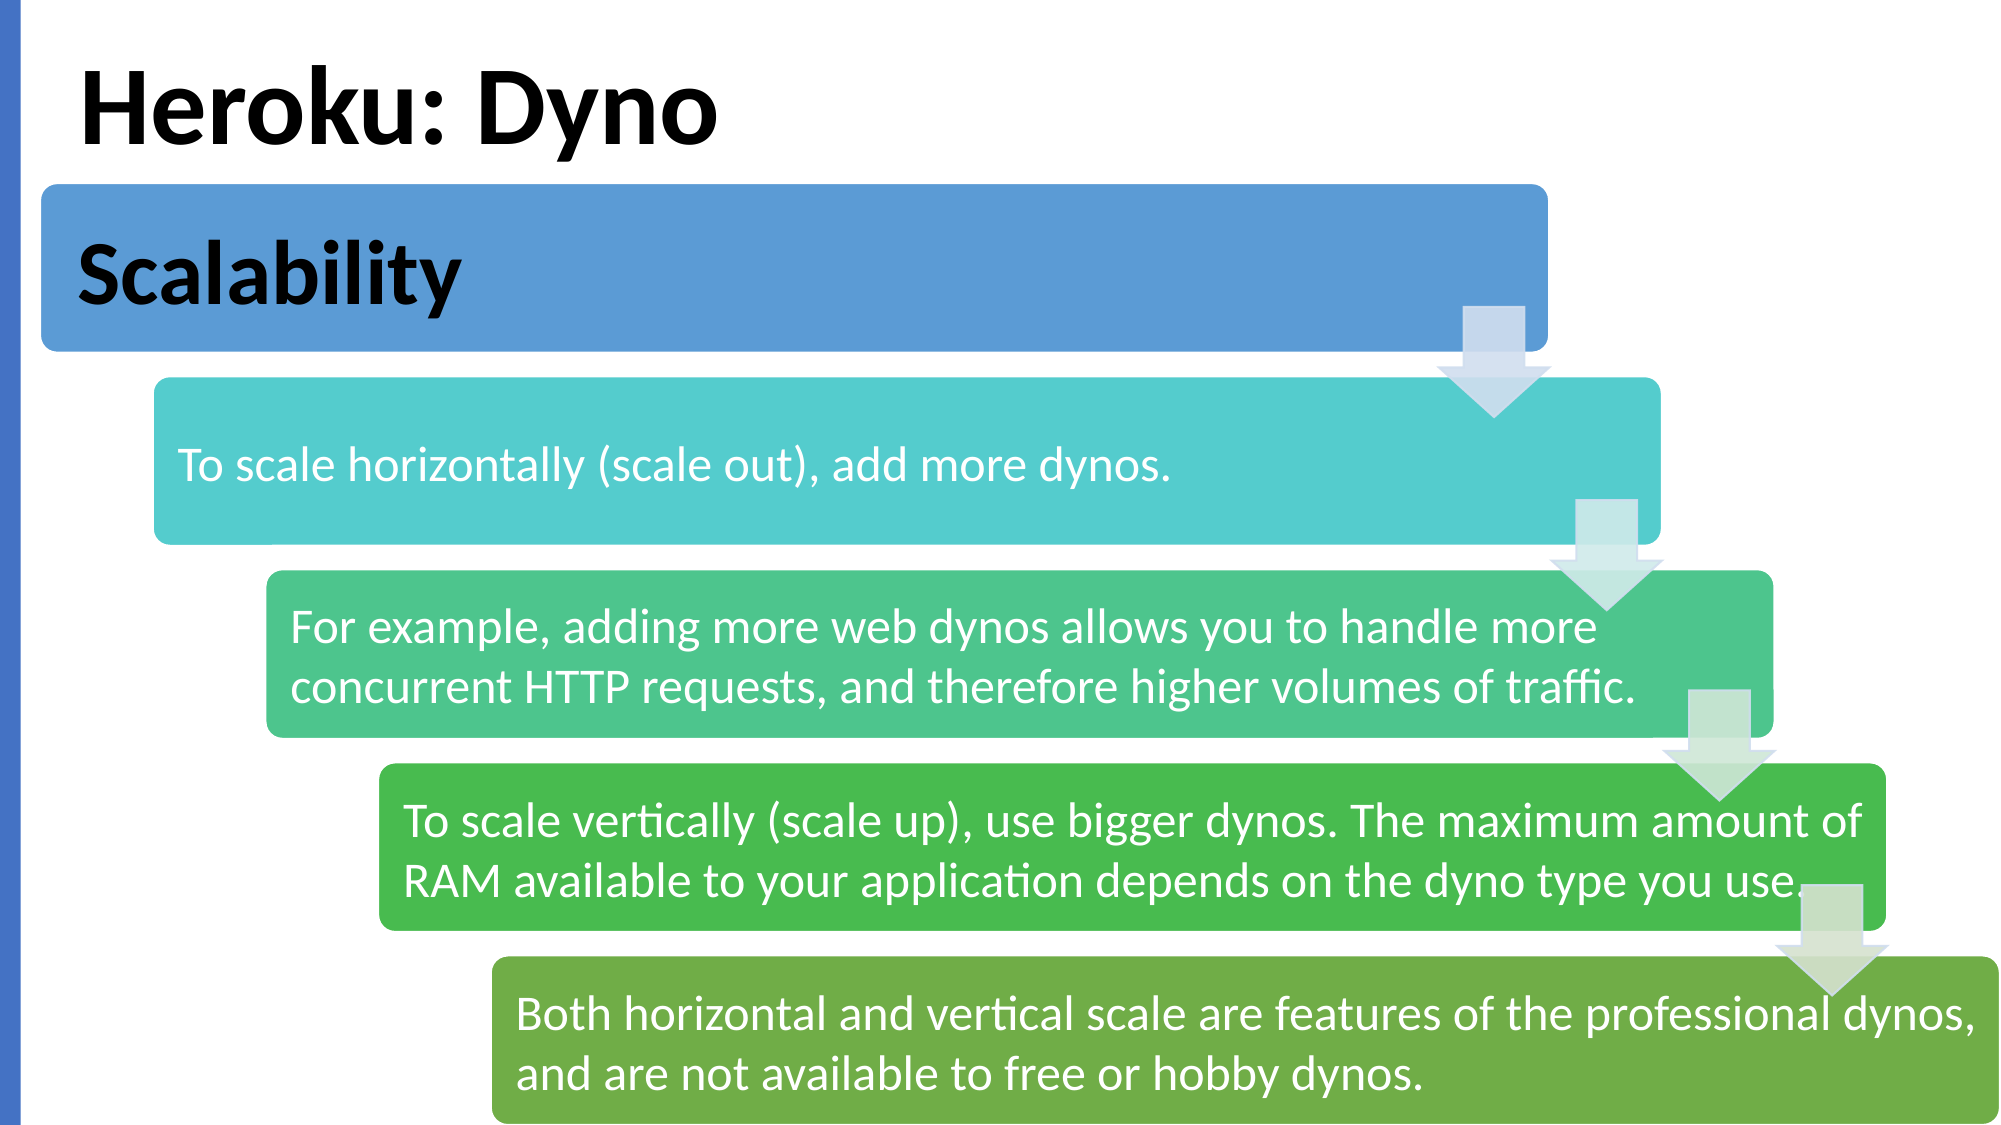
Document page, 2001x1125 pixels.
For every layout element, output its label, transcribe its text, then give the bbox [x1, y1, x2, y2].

title Heroku: Dyno [64, 0, 1936, 183]
text_box [0, 0, 21, 1125]
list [40, 183, 2000, 1125]
